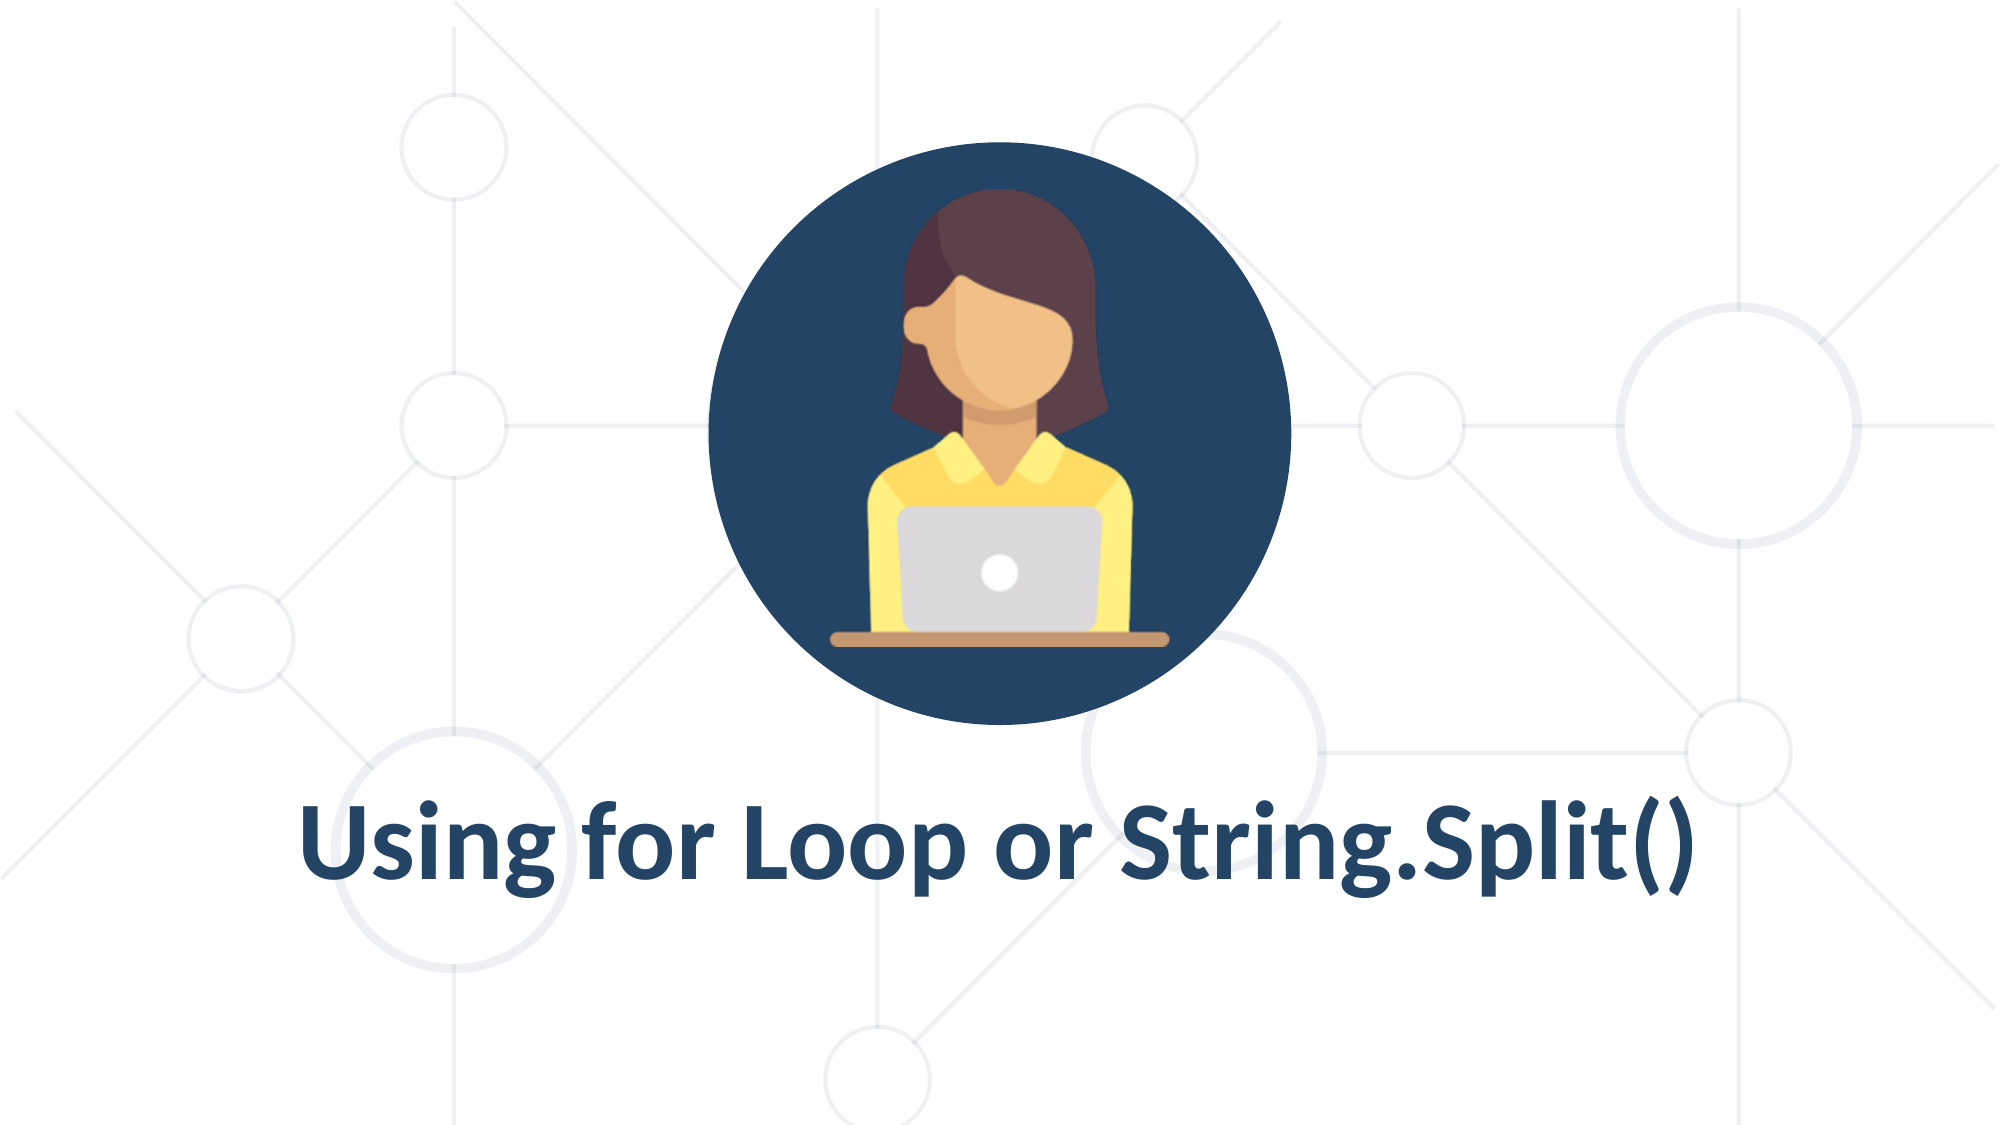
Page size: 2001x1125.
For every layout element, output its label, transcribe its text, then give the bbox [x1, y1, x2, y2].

picture [771, 189, 1229, 647]
title Using for Loop or String.Split() [100, 771, 1900, 898]
